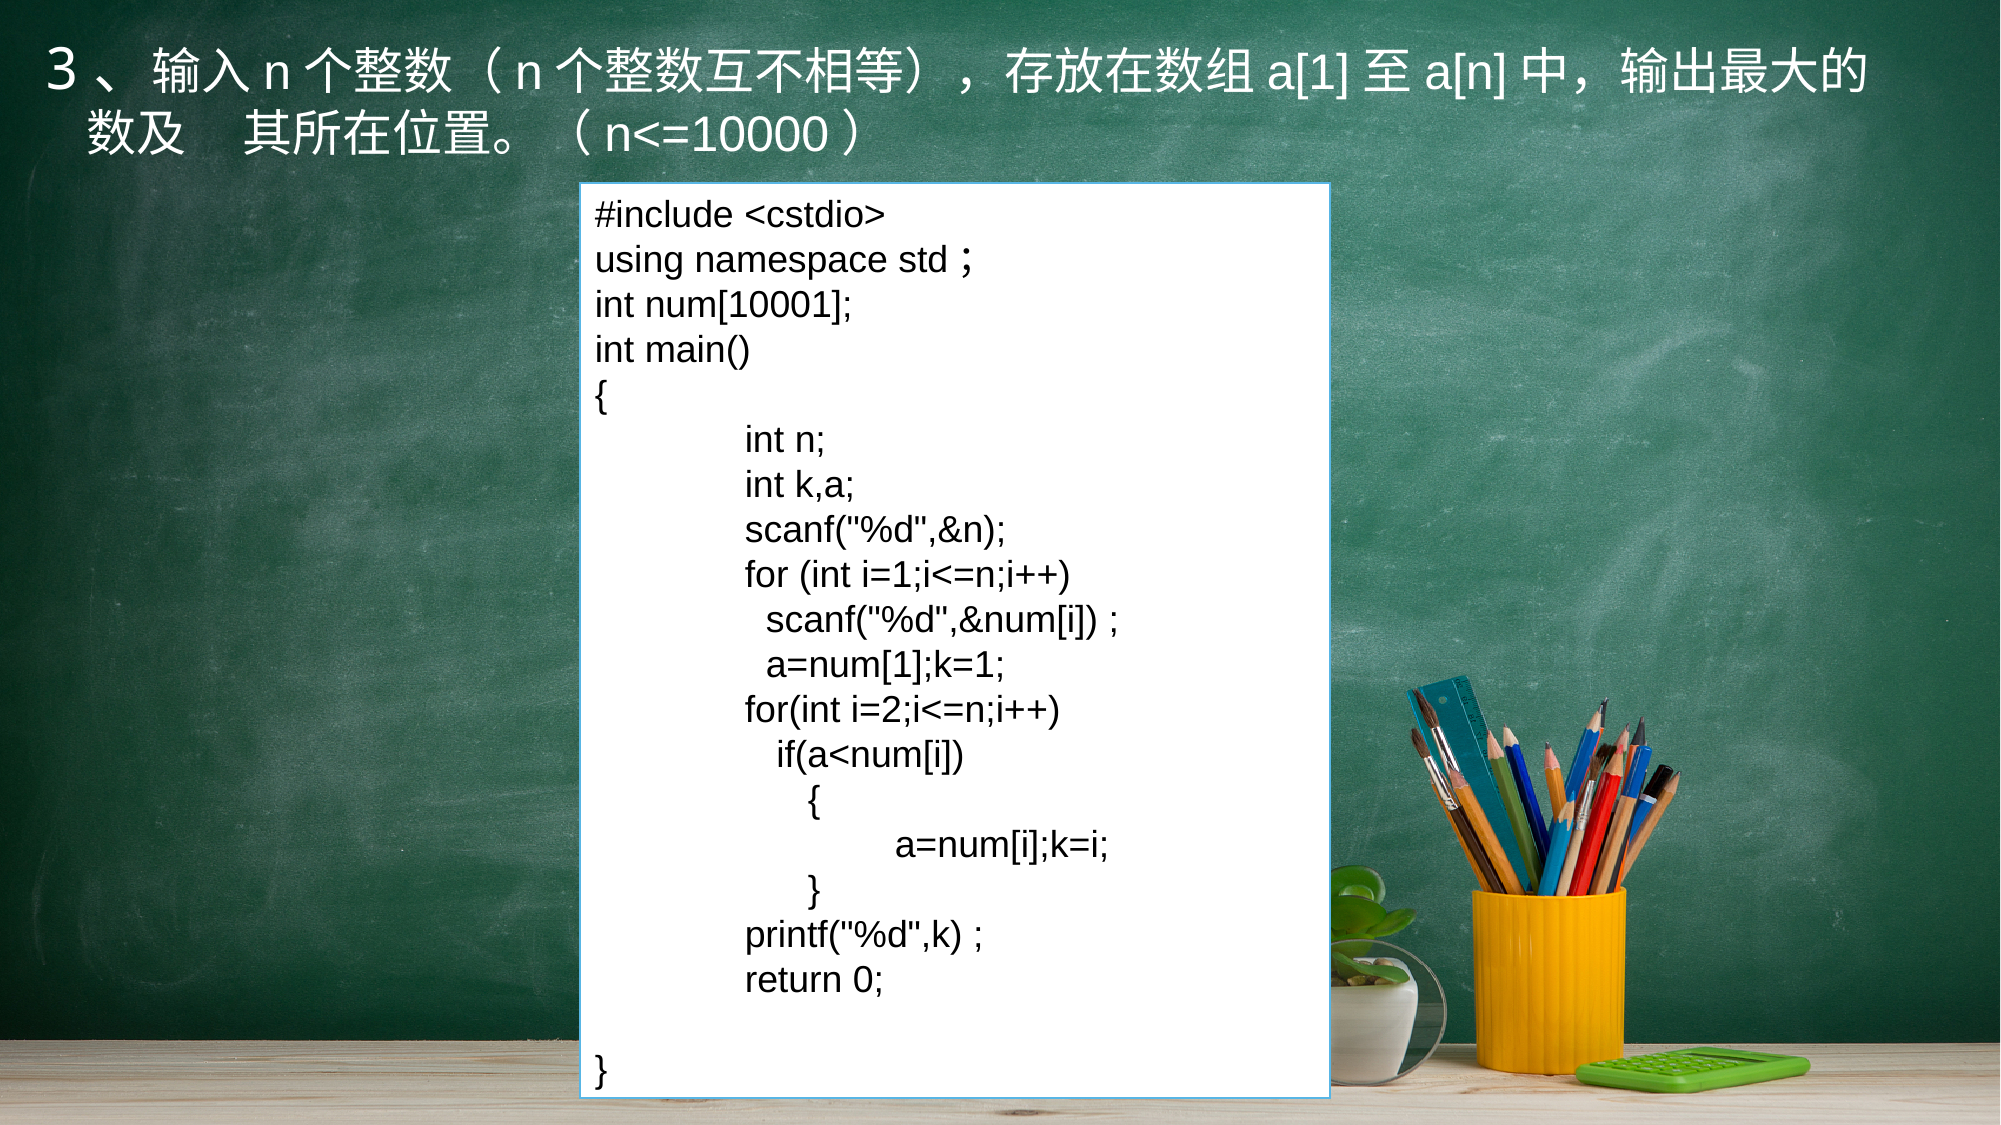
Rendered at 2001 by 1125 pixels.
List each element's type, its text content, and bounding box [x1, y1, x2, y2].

picture [0, 0, 2001, 1125]
text_box #include <cstdio> using namespace std； int num[10001]; int main() { int n; int k,a; scanf("%d",&n); for (int i=1;i<=n;i++) scanf("%d",&num[i]) ; a=num[1];k=1; for(int i=2;i<=n;i++) if(a<num[i]) { a=num[i];k=i; } printf("%d",k) ; return 0; } [579, 182, 1331, 1099]
text_box 3、输入n个整数（n个整数互不相等），存放在数组a[1]至a[n]中，输出最大的数及 其所在位置。（n<=10000） [11, 23, 1899, 169]
